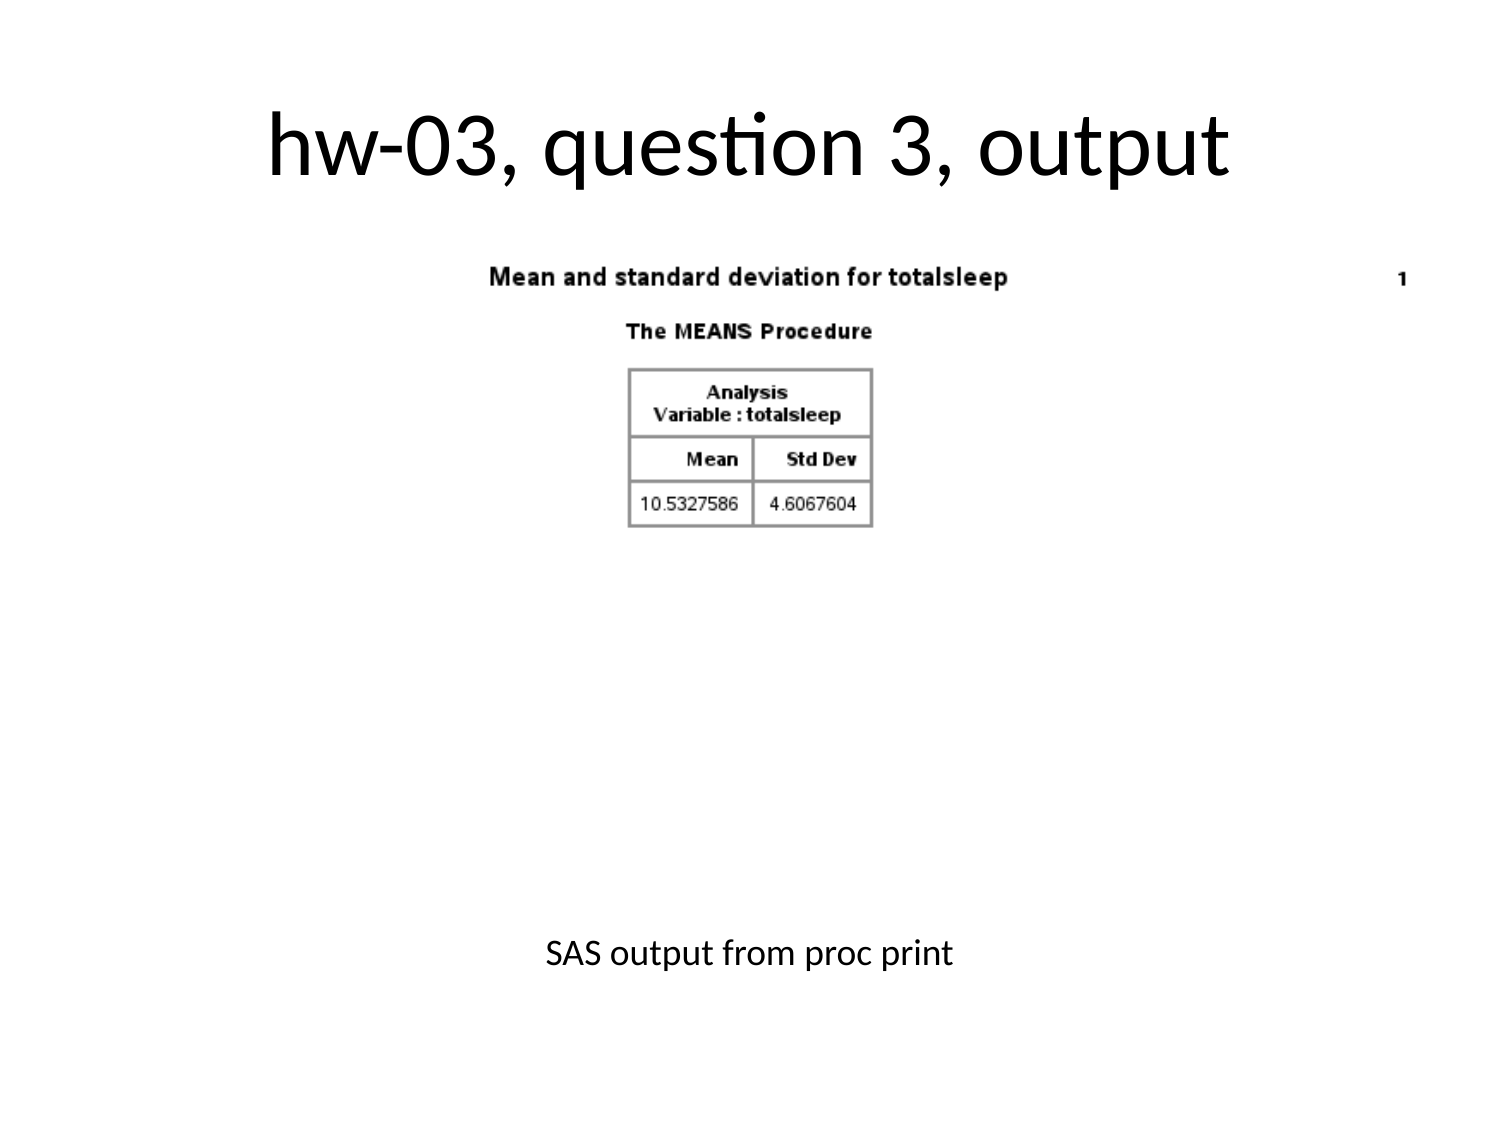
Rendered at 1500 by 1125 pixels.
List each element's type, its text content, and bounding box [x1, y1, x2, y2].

text_box SAS output from proc print [74, 920, 1425, 1005]
picture [91, 262, 1409, 921]
title hw-03, question 3, output [75, 45, 1425, 233]
